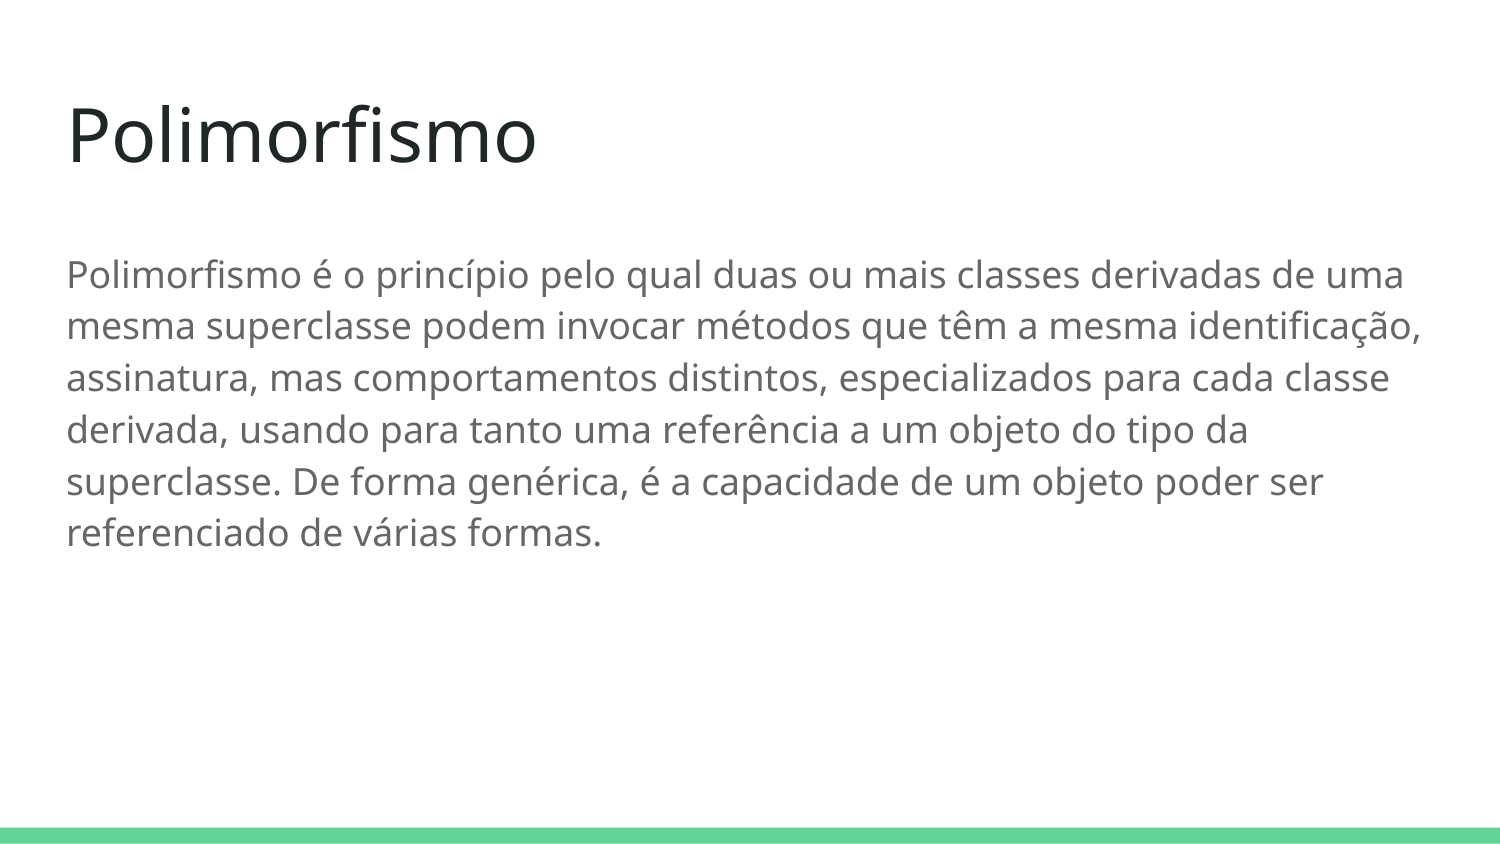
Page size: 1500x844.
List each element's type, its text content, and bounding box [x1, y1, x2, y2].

title Polimorfismo [51, 72, 1449, 167]
list Polimorfismo é o princípio pelo qual duas ou mais classes derivadas de uma mesma superclasse podem invocar métodos que têm a mesma identificação, assinatura, mas comportamentos distintos, especializados para cada classe derivada, usando para tanto uma referência a um objeto do tipo da superclasse. De forma genérica, é a capacidade de um objeto poder ser referenciado de várias formas. [51, 229, 1474, 750]
